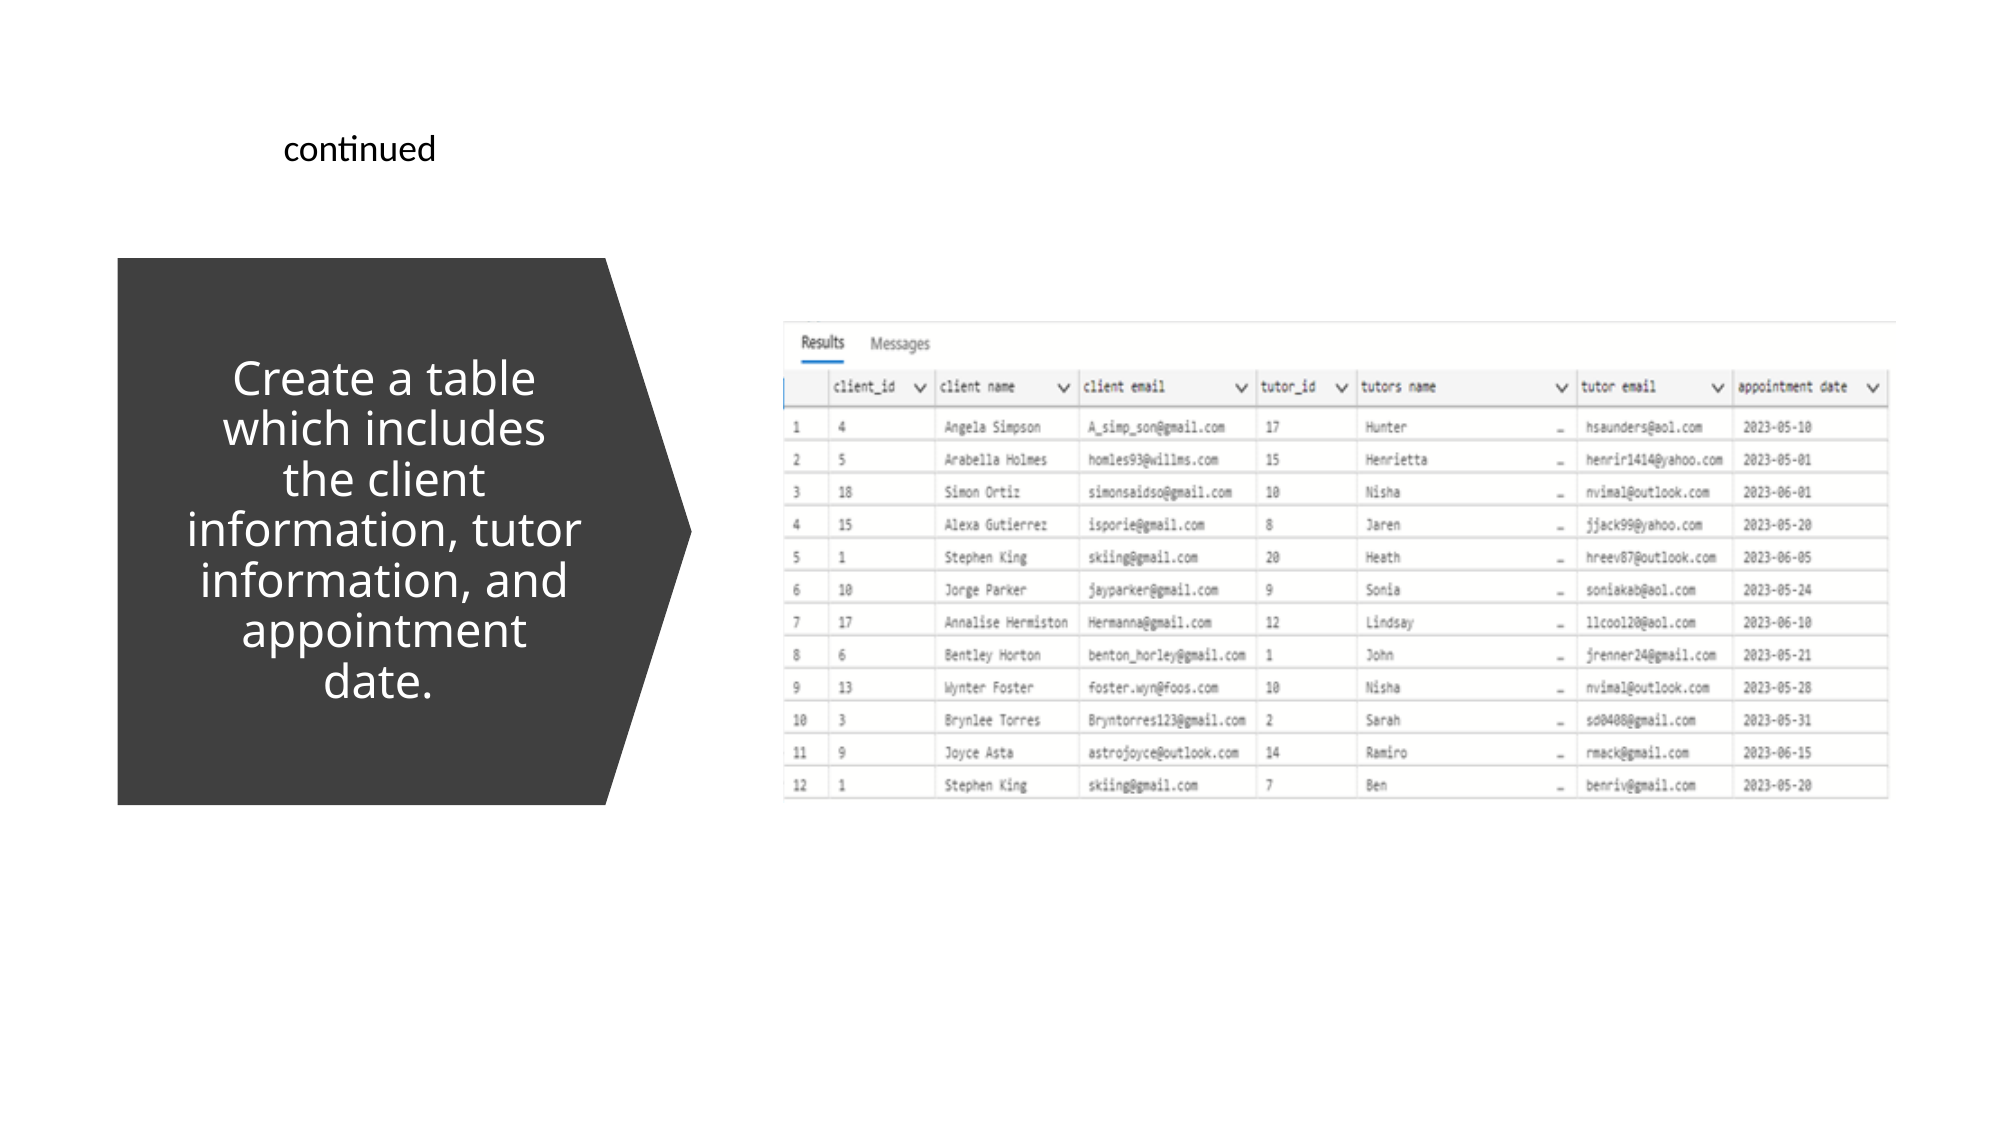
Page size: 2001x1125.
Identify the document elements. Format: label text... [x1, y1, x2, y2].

text_box [116, 257, 693, 807]
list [783, 321, 1896, 803]
text_box continued [268, 116, 719, 177]
title Create a table which includes the client information, tutor information, and appointment date. [168, 322, 601, 741]
